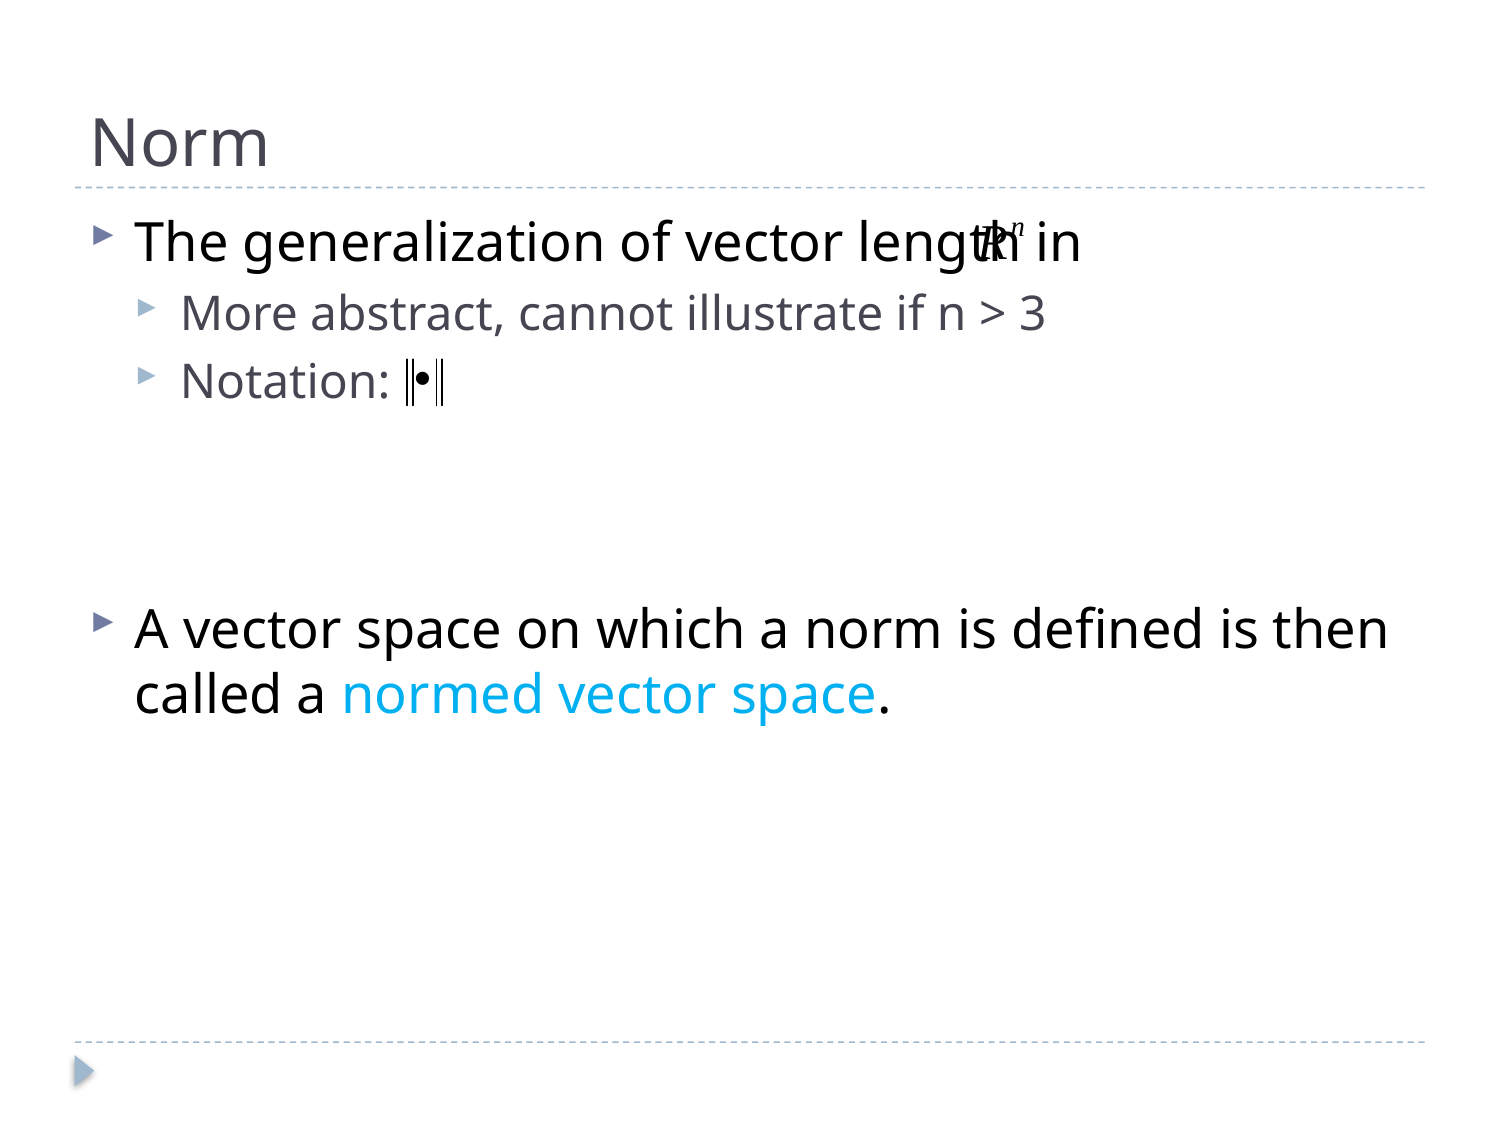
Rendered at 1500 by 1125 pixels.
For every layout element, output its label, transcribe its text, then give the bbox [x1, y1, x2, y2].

list The generalization of vector length in More abstract, cannot illustrate if n > 3 Notation: A vector space on which a norm is defined is then called a normed vector space. [75, 200, 1425, 1010]
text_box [399, 349, 452, 415]
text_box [968, 204, 1036, 268]
title Norm [75, 24, 1425, 188]
